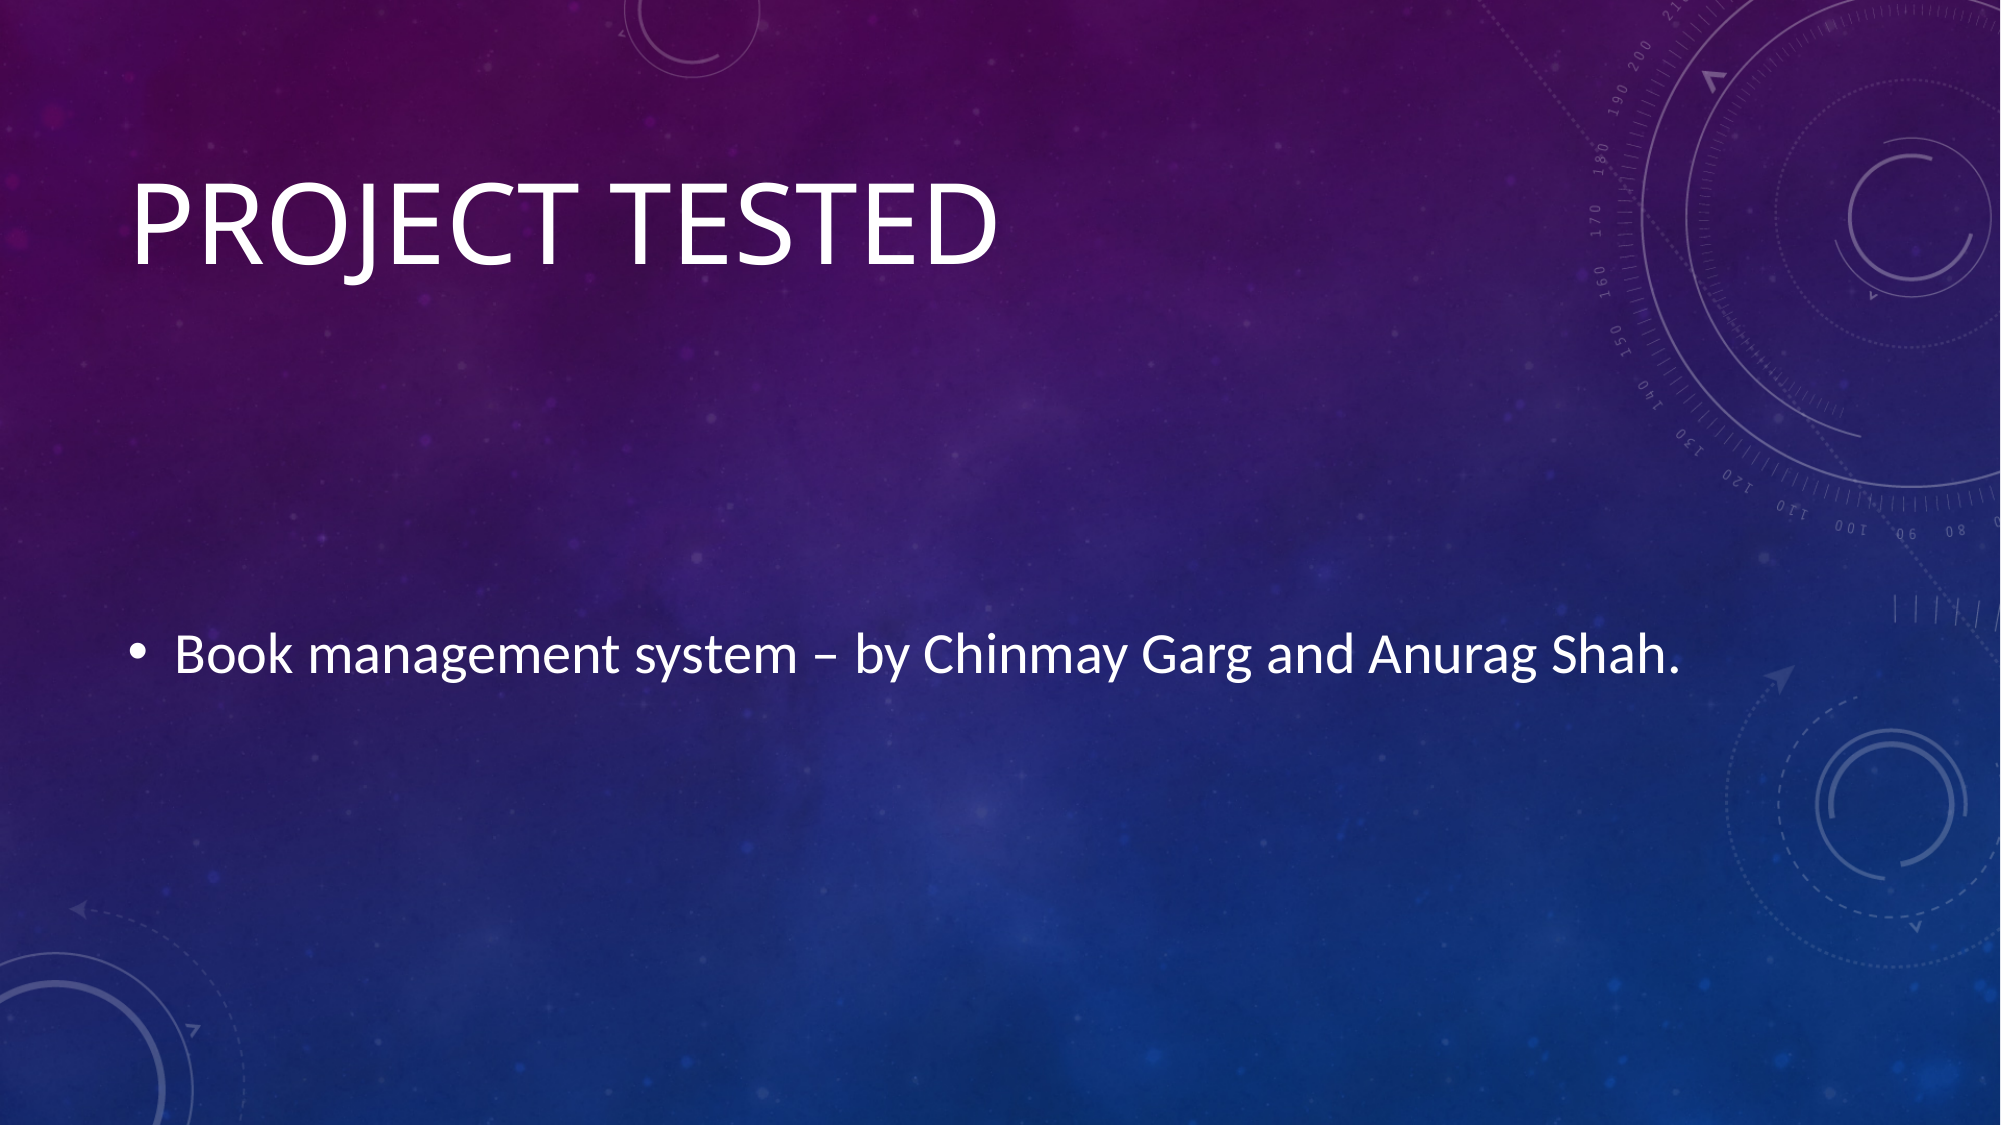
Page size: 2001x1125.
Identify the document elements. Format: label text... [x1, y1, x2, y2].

picture [0, 0, 2001, 1125]
title Project tested [112, 99, 1775, 339]
list Book management system – by Chinmay Garg and Anurag Shah. [112, 351, 1775, 950]
